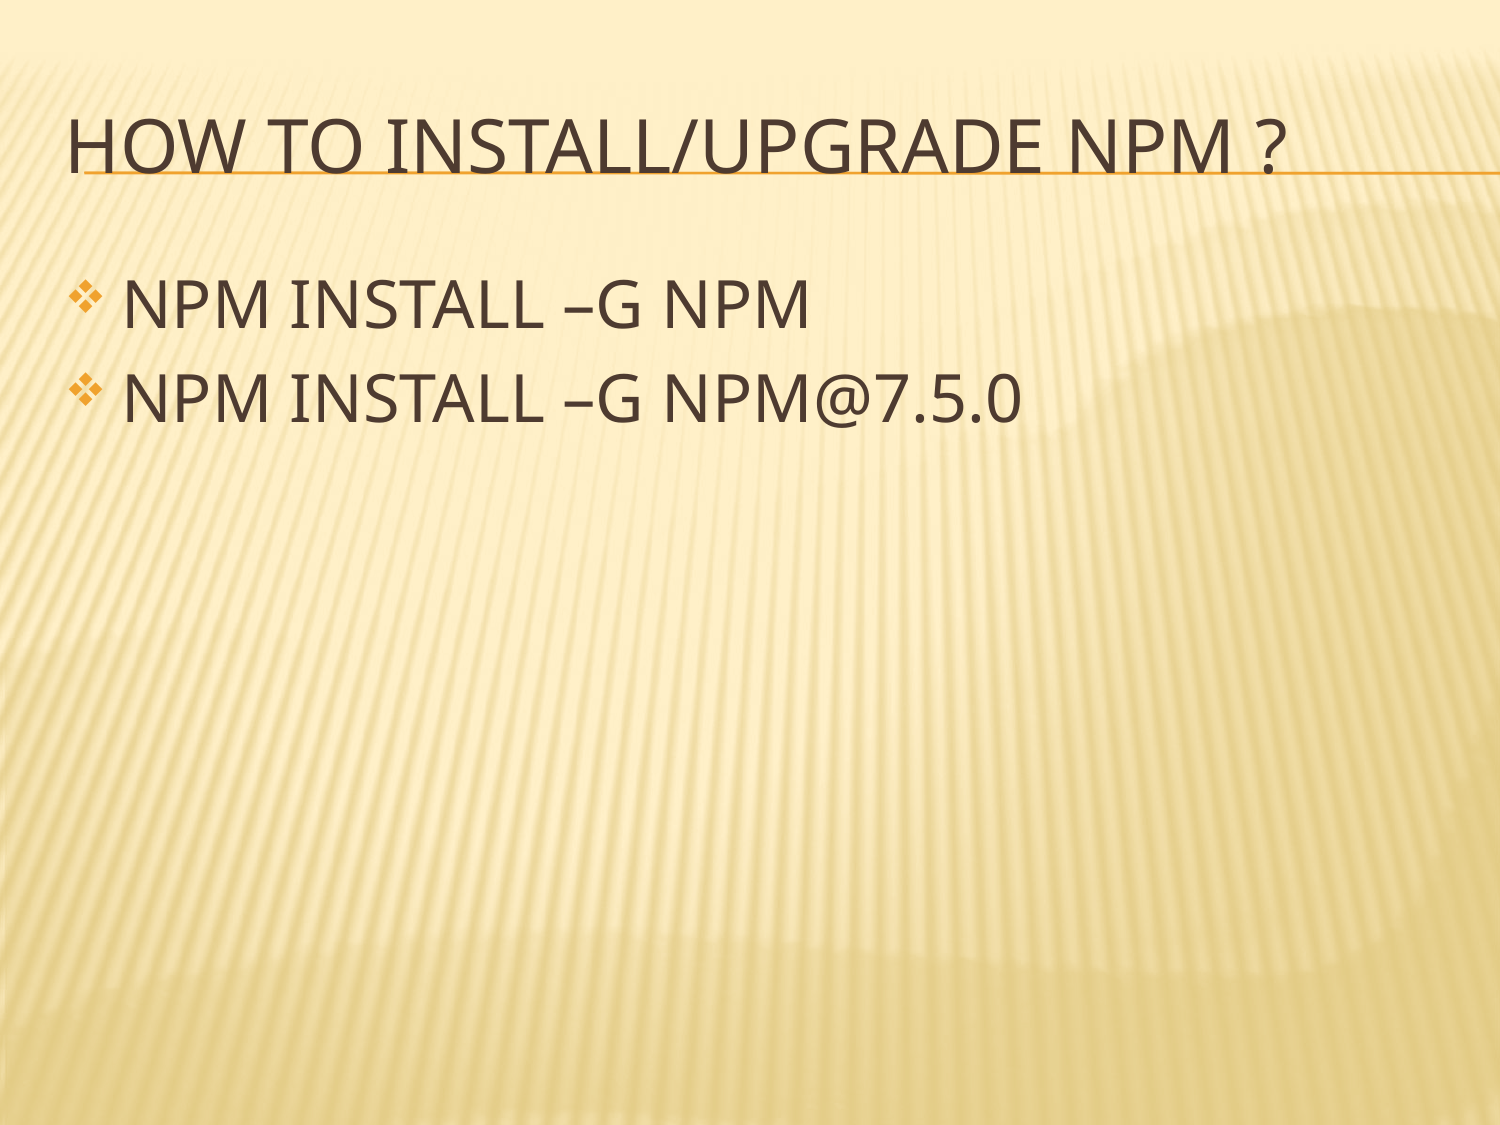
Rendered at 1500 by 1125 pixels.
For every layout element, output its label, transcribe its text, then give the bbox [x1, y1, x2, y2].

title How TO INSTALL/UPGRADE NPM ? [50, 75, 1475, 213]
list NPM INSTALL –G NPM NPM INSTALL –G NPM@7.5.0 [50, 254, 1475, 998]
